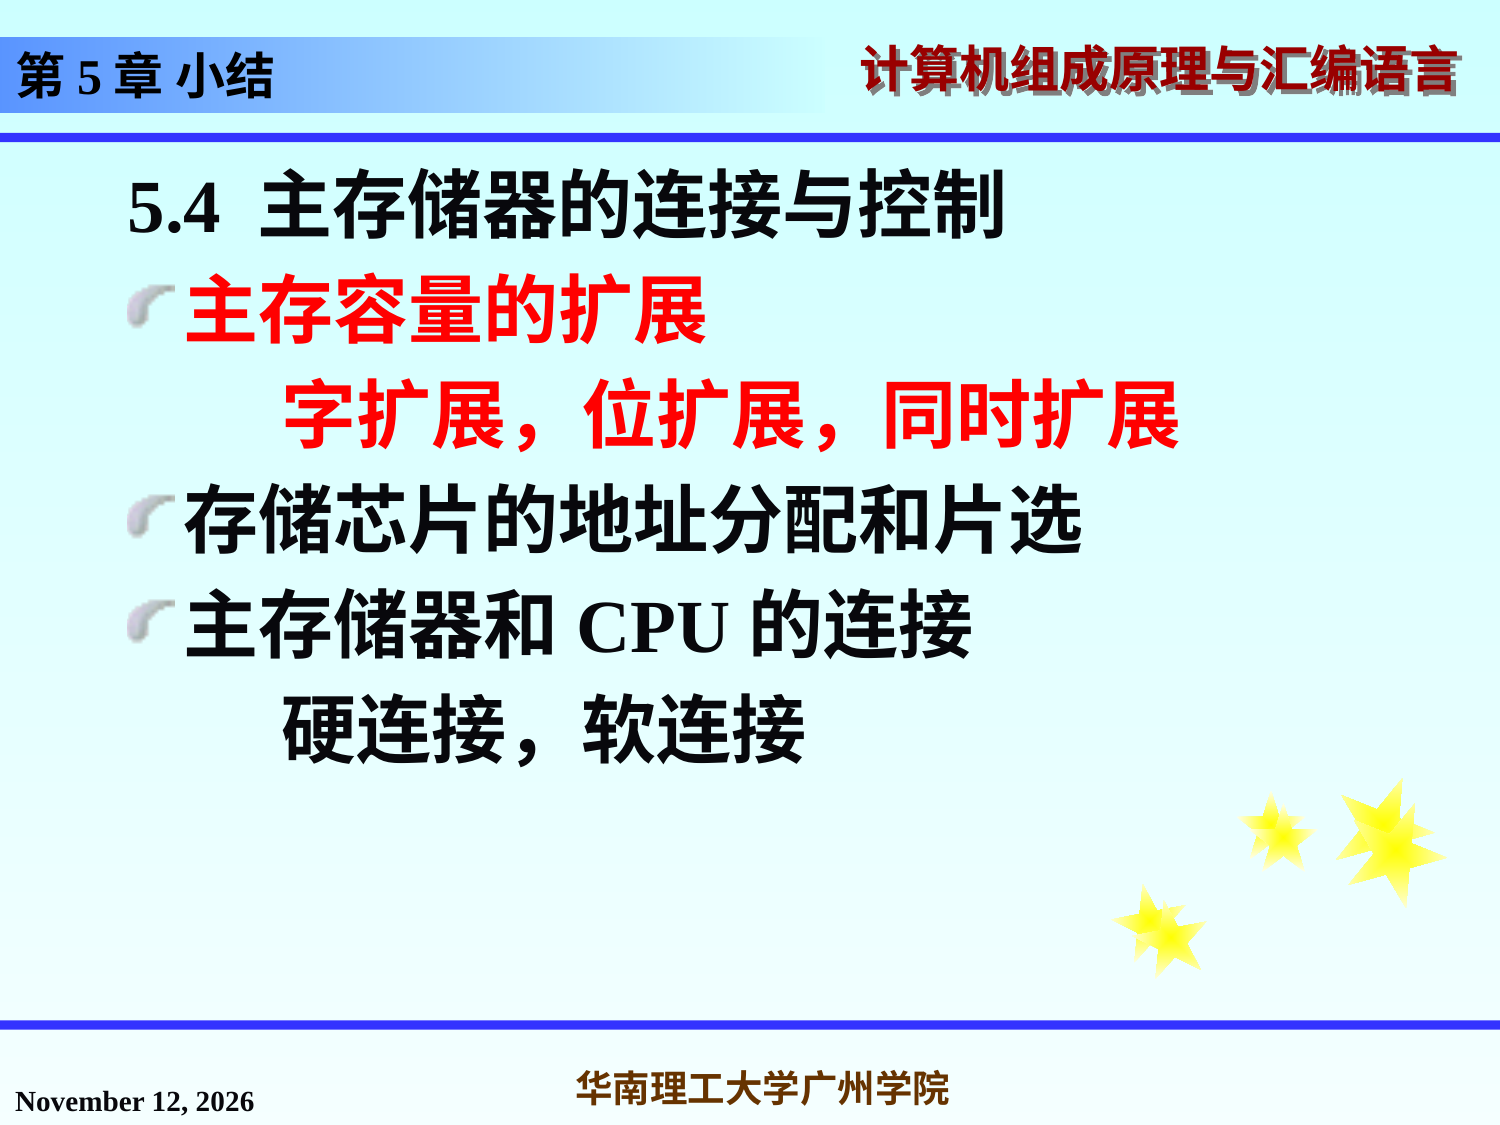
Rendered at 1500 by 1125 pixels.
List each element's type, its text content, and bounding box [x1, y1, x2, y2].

list 5.4 主存储器的连接与控制 主存容量的扩展 字扩展，位扩展，同时扩展 存储芯片的地址分配和片选 主存储器和CPU的连接 硬连接，软连接 [112, 149, 1388, 988]
picture [127, 283, 175, 332]
picture [127, 598, 175, 647]
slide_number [0, 1050, 337, 1125]
picture [127, 493, 175, 542]
title 第5章 小结 [0, 37, 825, 113]
footer 华南理工大学广州学院 [525, 1050, 1000, 1125]
